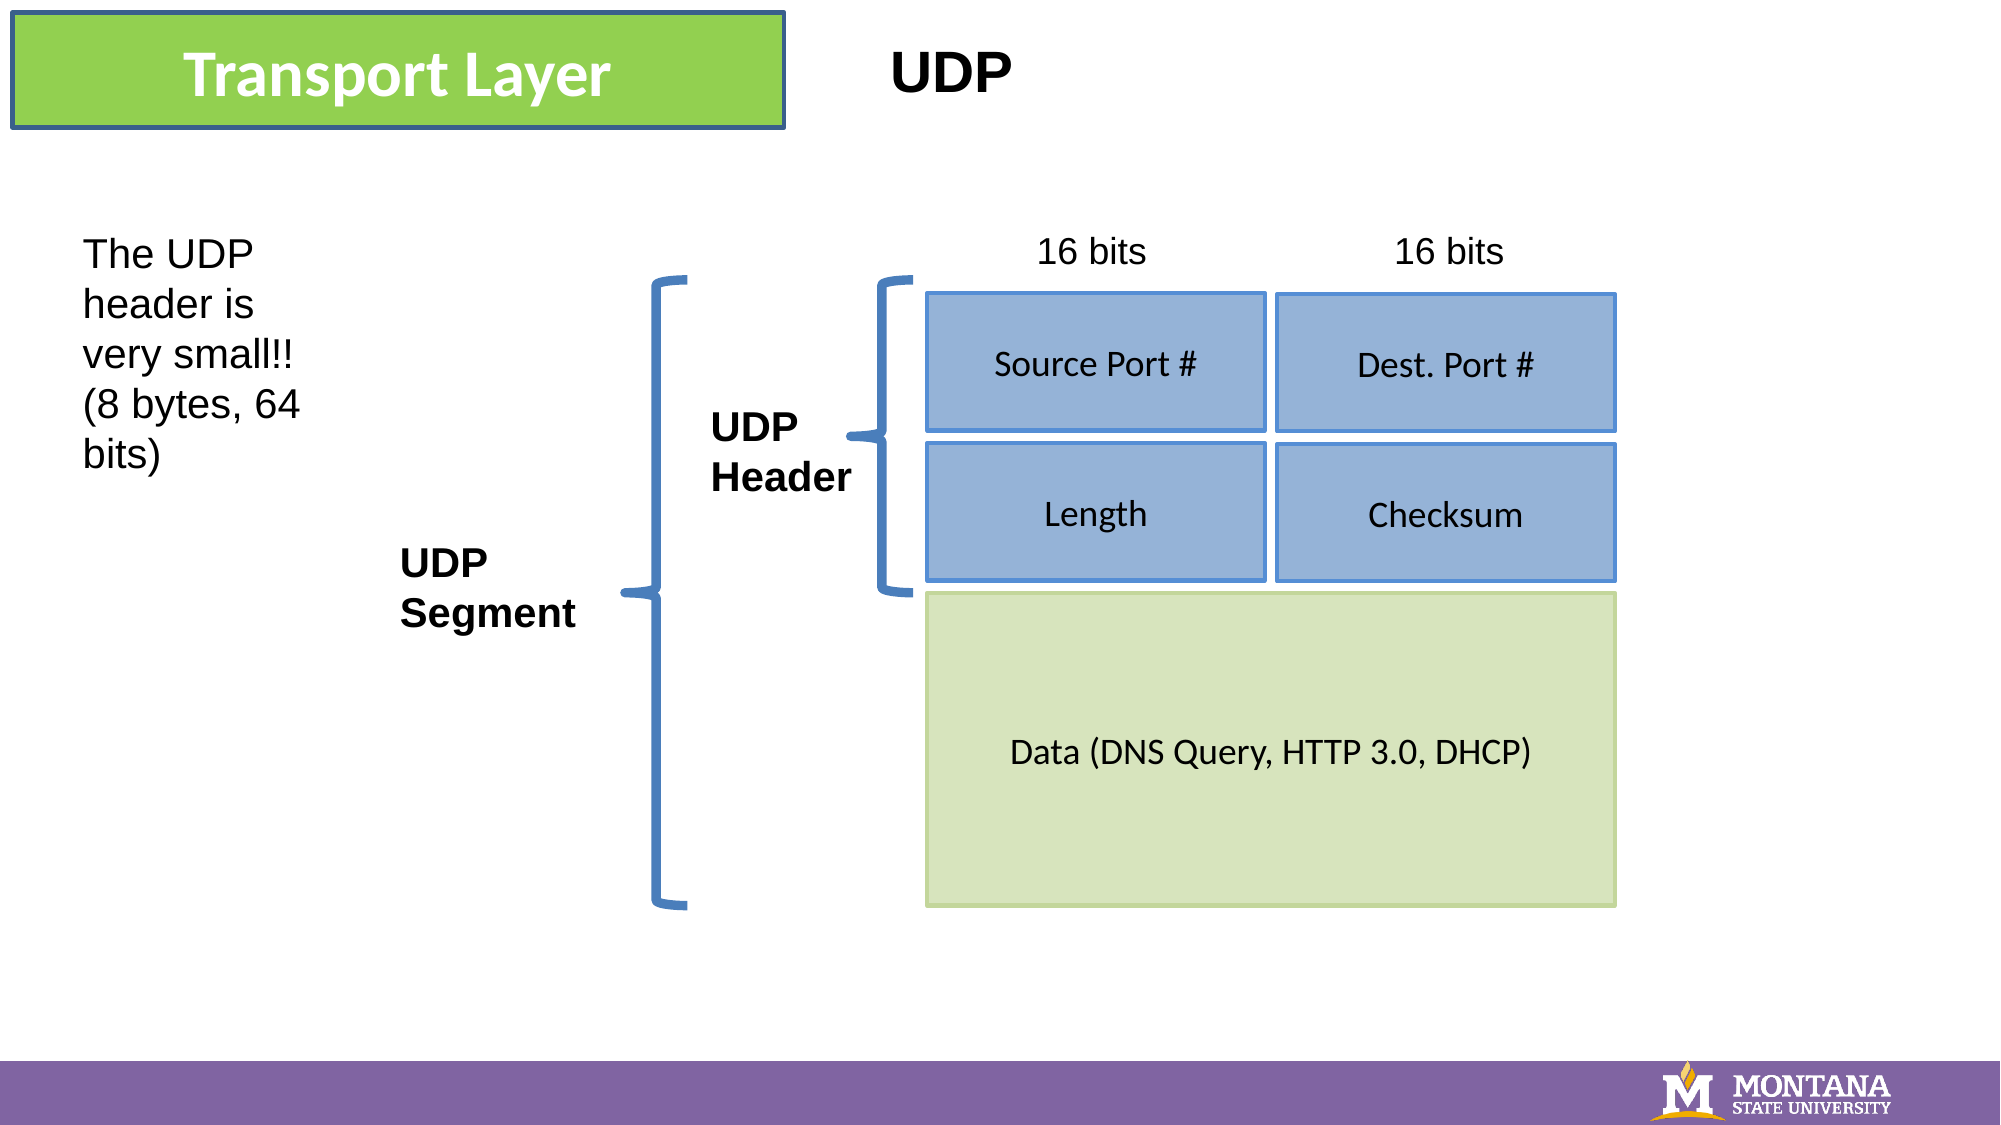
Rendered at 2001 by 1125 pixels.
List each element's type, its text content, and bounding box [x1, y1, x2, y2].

text_box Checksum [1275, 442, 1617, 583]
text_box Length [925, 441, 1267, 583]
text_box Dest. Port # [1275, 292, 1617, 433]
text_box 16 bits [1021, 219, 1162, 279]
text_box [625, 279, 688, 907]
text_box 16 bits [1379, 219, 1520, 279]
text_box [0, 1060, 1647, 1125]
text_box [1892, 1060, 2000, 1125]
text_box Data (DNS Query, HTTP 3.0, DHCP) [925, 591, 1617, 908]
text_box UDP Segment [385, 528, 625, 644]
text_box UDP Header [695, 392, 869, 508]
picture [1649, 1060, 1892, 1122]
text_box Source Port # [925, 291, 1267, 433]
text_box UDP [876, 27, 1029, 112]
text_box Transport Layer [10, 10, 786, 130]
text_box The UDP header is very small!! (8 bytes, 64 bits) [67, 219, 318, 485]
text_box [869, 279, 914, 594]
